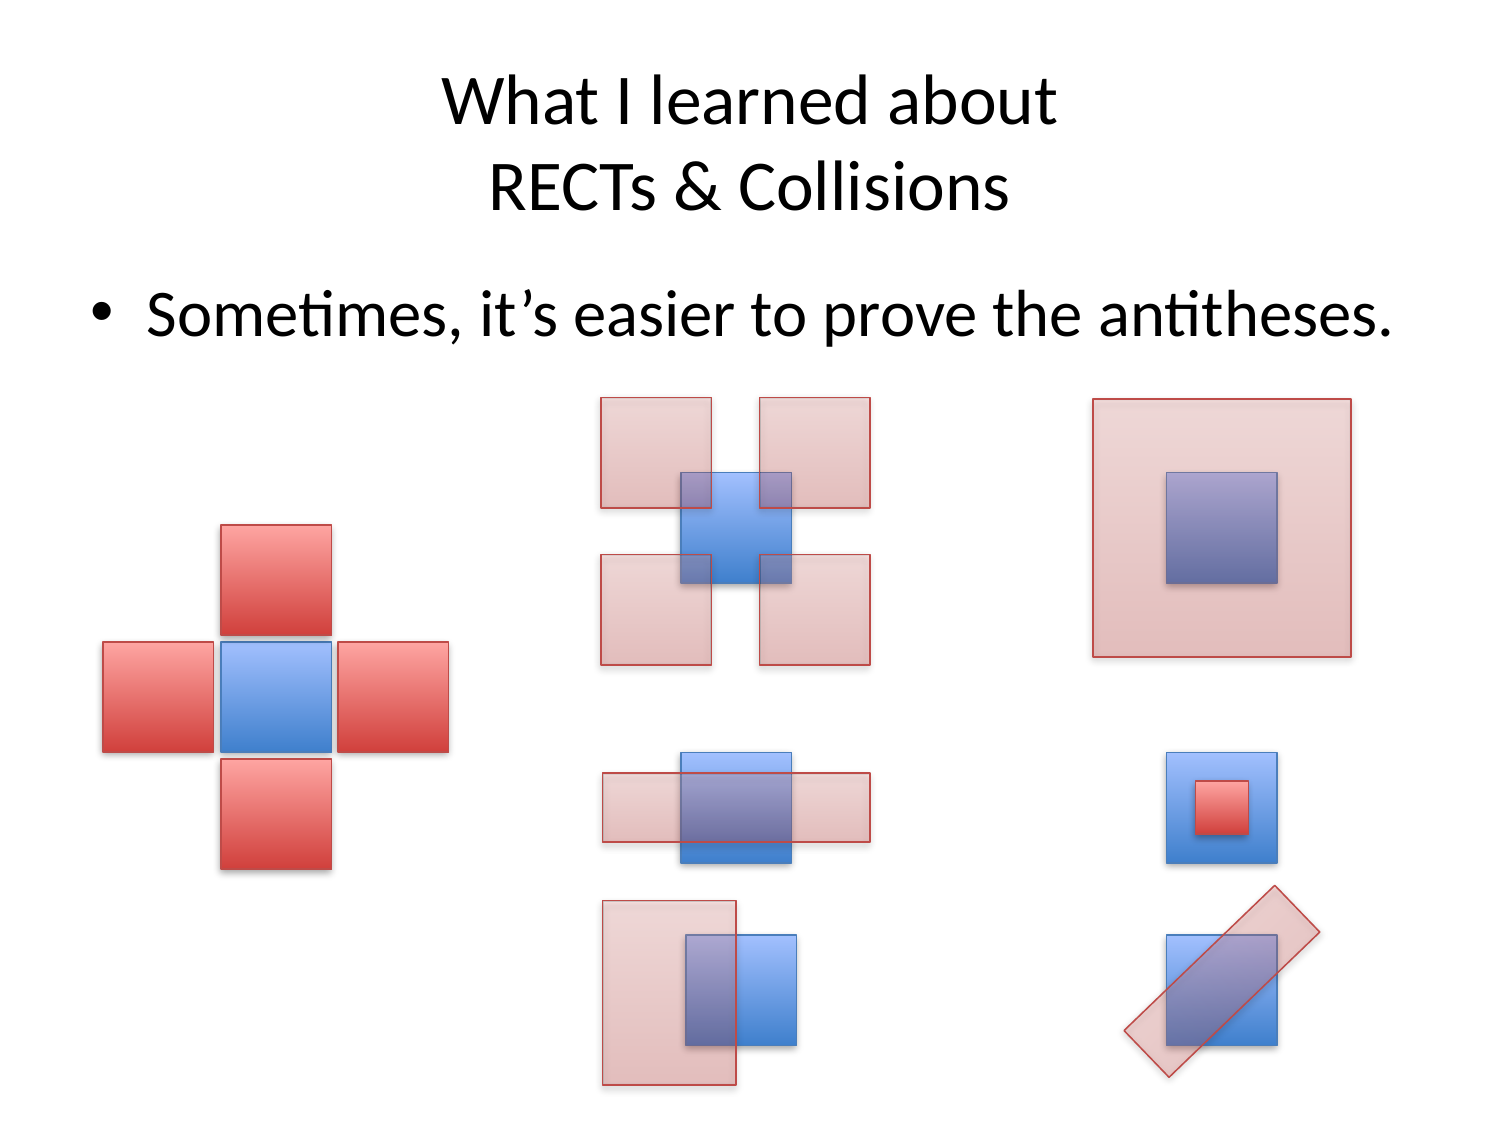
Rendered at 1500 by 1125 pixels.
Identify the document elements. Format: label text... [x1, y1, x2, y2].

text_box [741, 934, 797, 1046]
text_box [680, 852, 792, 864]
text_box [600, 397, 712, 509]
text_box [337, 641, 449, 753]
title What I learned about RECTs & Collisions [75, 45, 1425, 233]
text_box [220, 643, 332, 753]
text_box [1195, 780, 1249, 835]
list Sometimes, it’s easier to prove the antitheses. [75, 262, 1425, 1005]
text_box [600, 554, 712, 666]
text_box [759, 397, 871, 509]
text_box [220, 758, 332, 870]
text_box [1123, 884, 1321, 1078]
text_box [680, 472, 792, 584]
text_box [1166, 934, 1219, 984]
text_box [1166, 752, 1278, 864]
text_box [102, 641, 214, 753]
text_box [680, 752, 792, 771]
text_box [602, 900, 737, 1086]
text_box [220, 524, 332, 636]
text_box [1092, 398, 1352, 658]
text_box [602, 772, 871, 843]
text_box [1212, 984, 1278, 1046]
text_box [759, 554, 871, 666]
